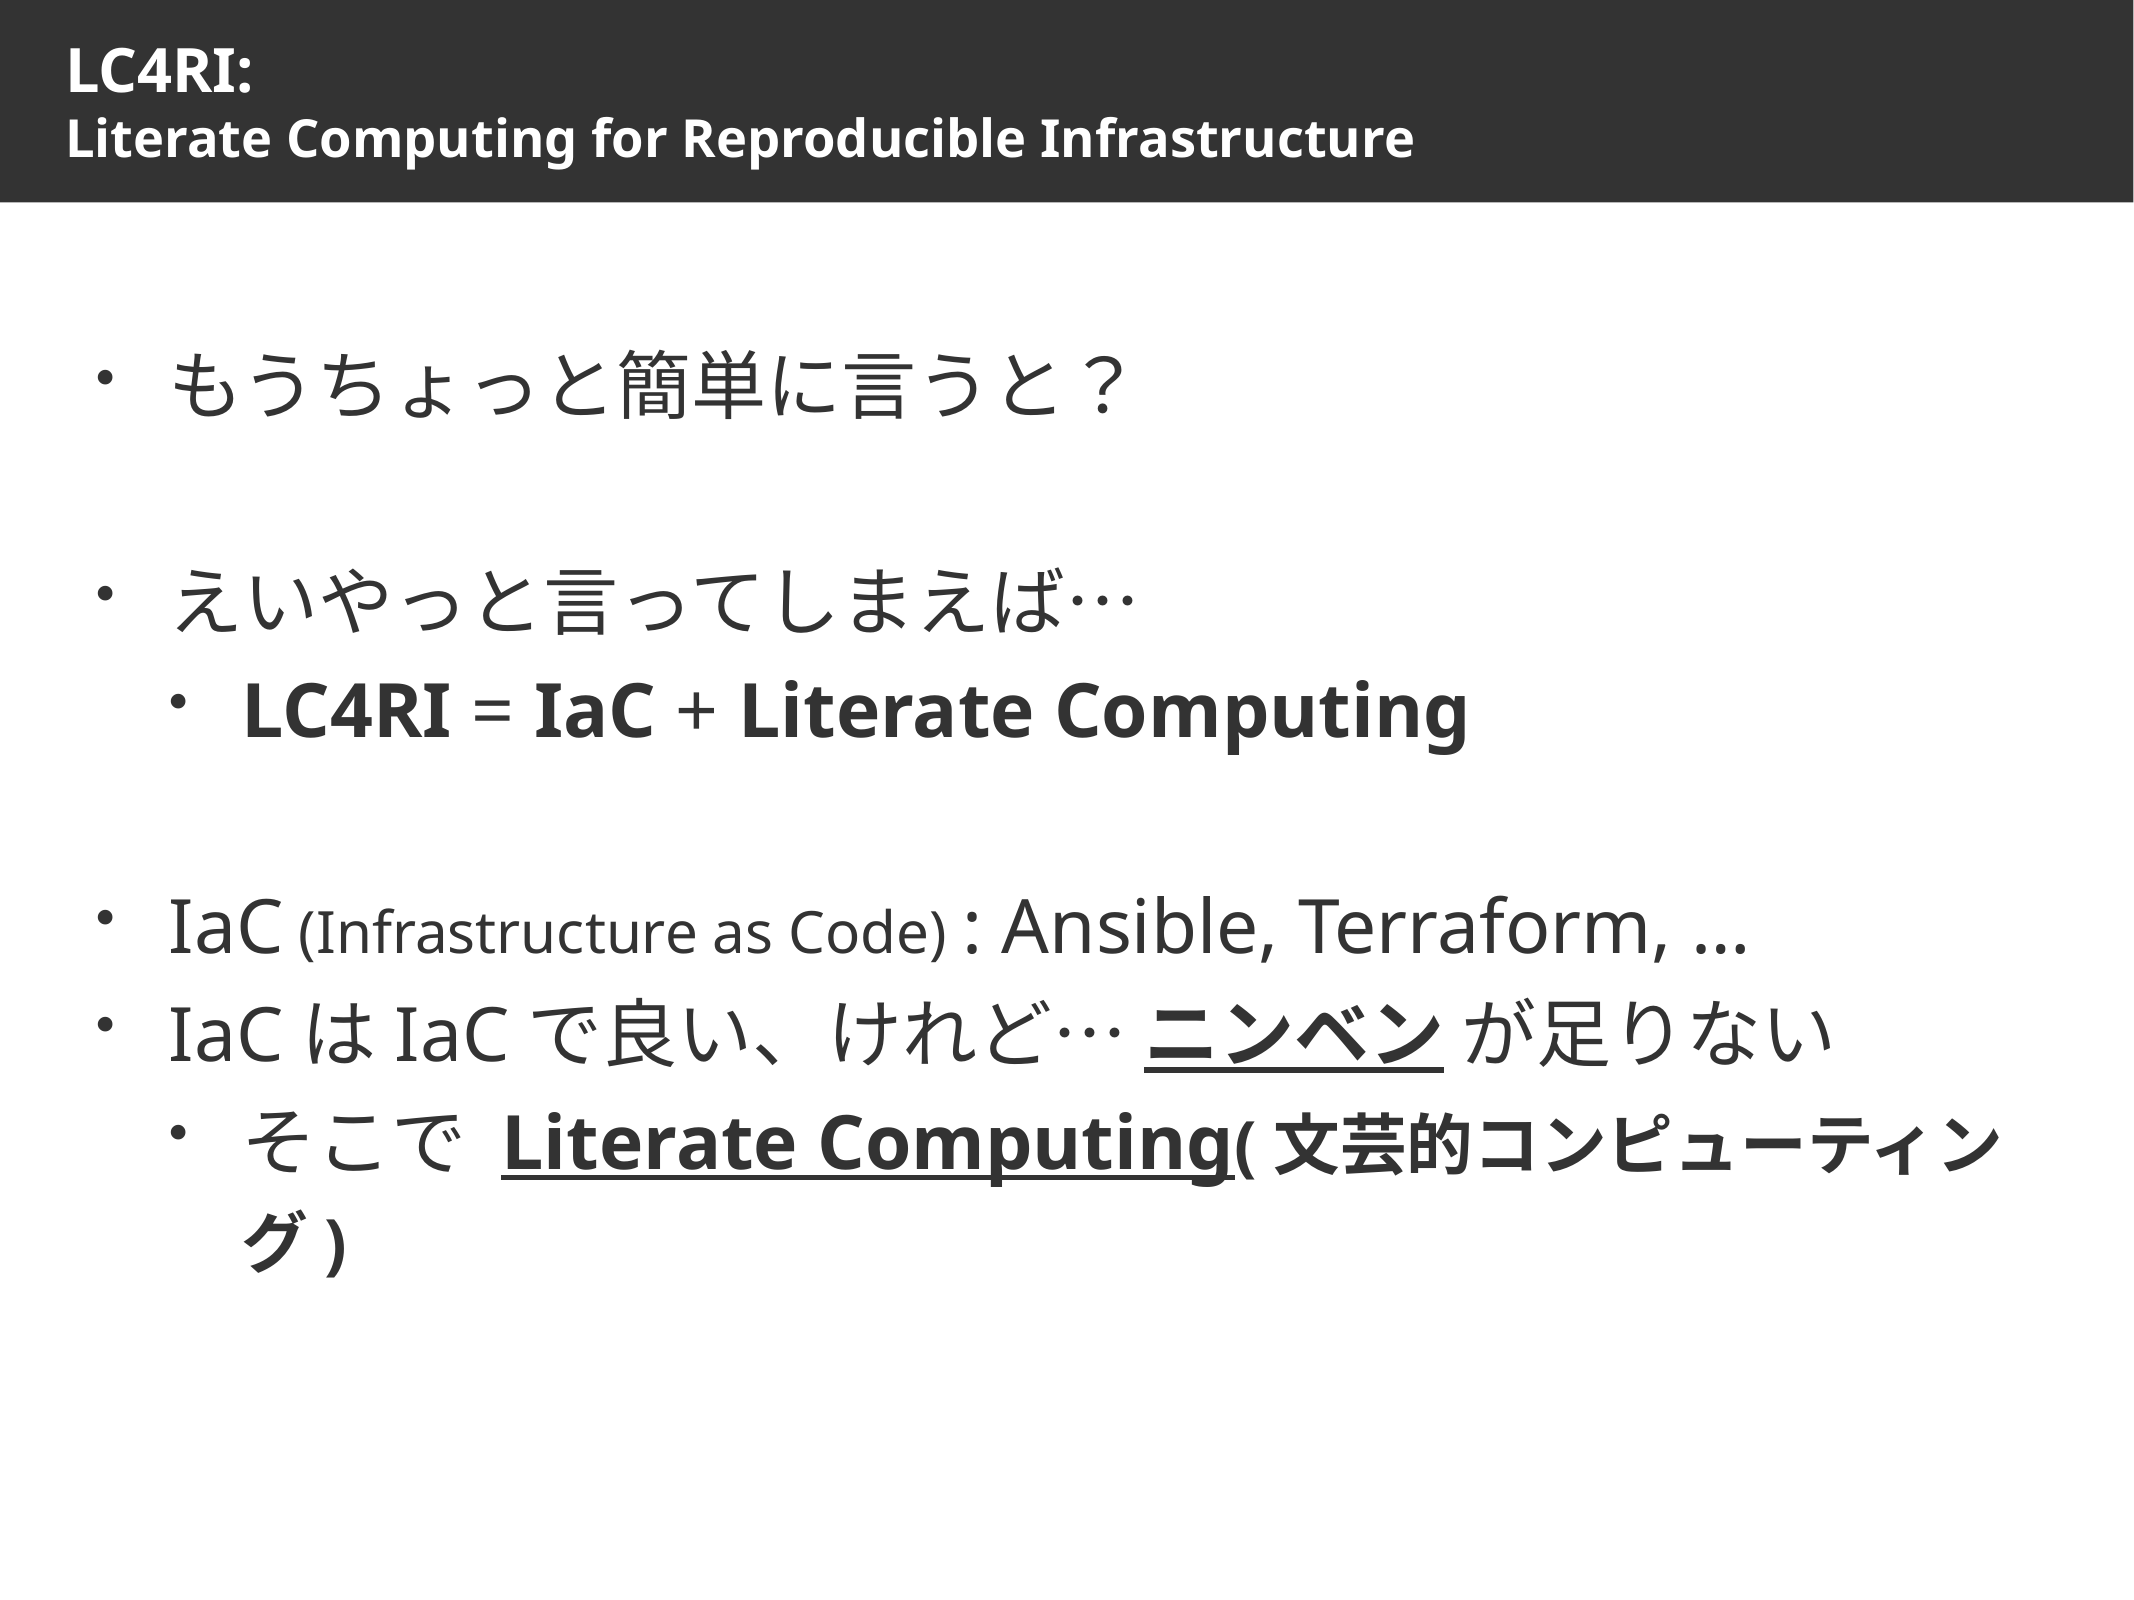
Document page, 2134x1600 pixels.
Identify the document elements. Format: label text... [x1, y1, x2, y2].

list もうちょっと簡単に言うと？ えいやっと言ってしまえば… LC4RI = IaC + Literate Computing IaC (Infrastructure as Code) : Ansible, Terraform, … IaCはIaCで良い、けれど… ニンベン が足りない そこで Literate Computing(文芸的コンピューティング) [86, 311, 2047, 1501]
title LC4RI: Literate Computing for Reproducible Infrastructure [56, 22, 2078, 178]
